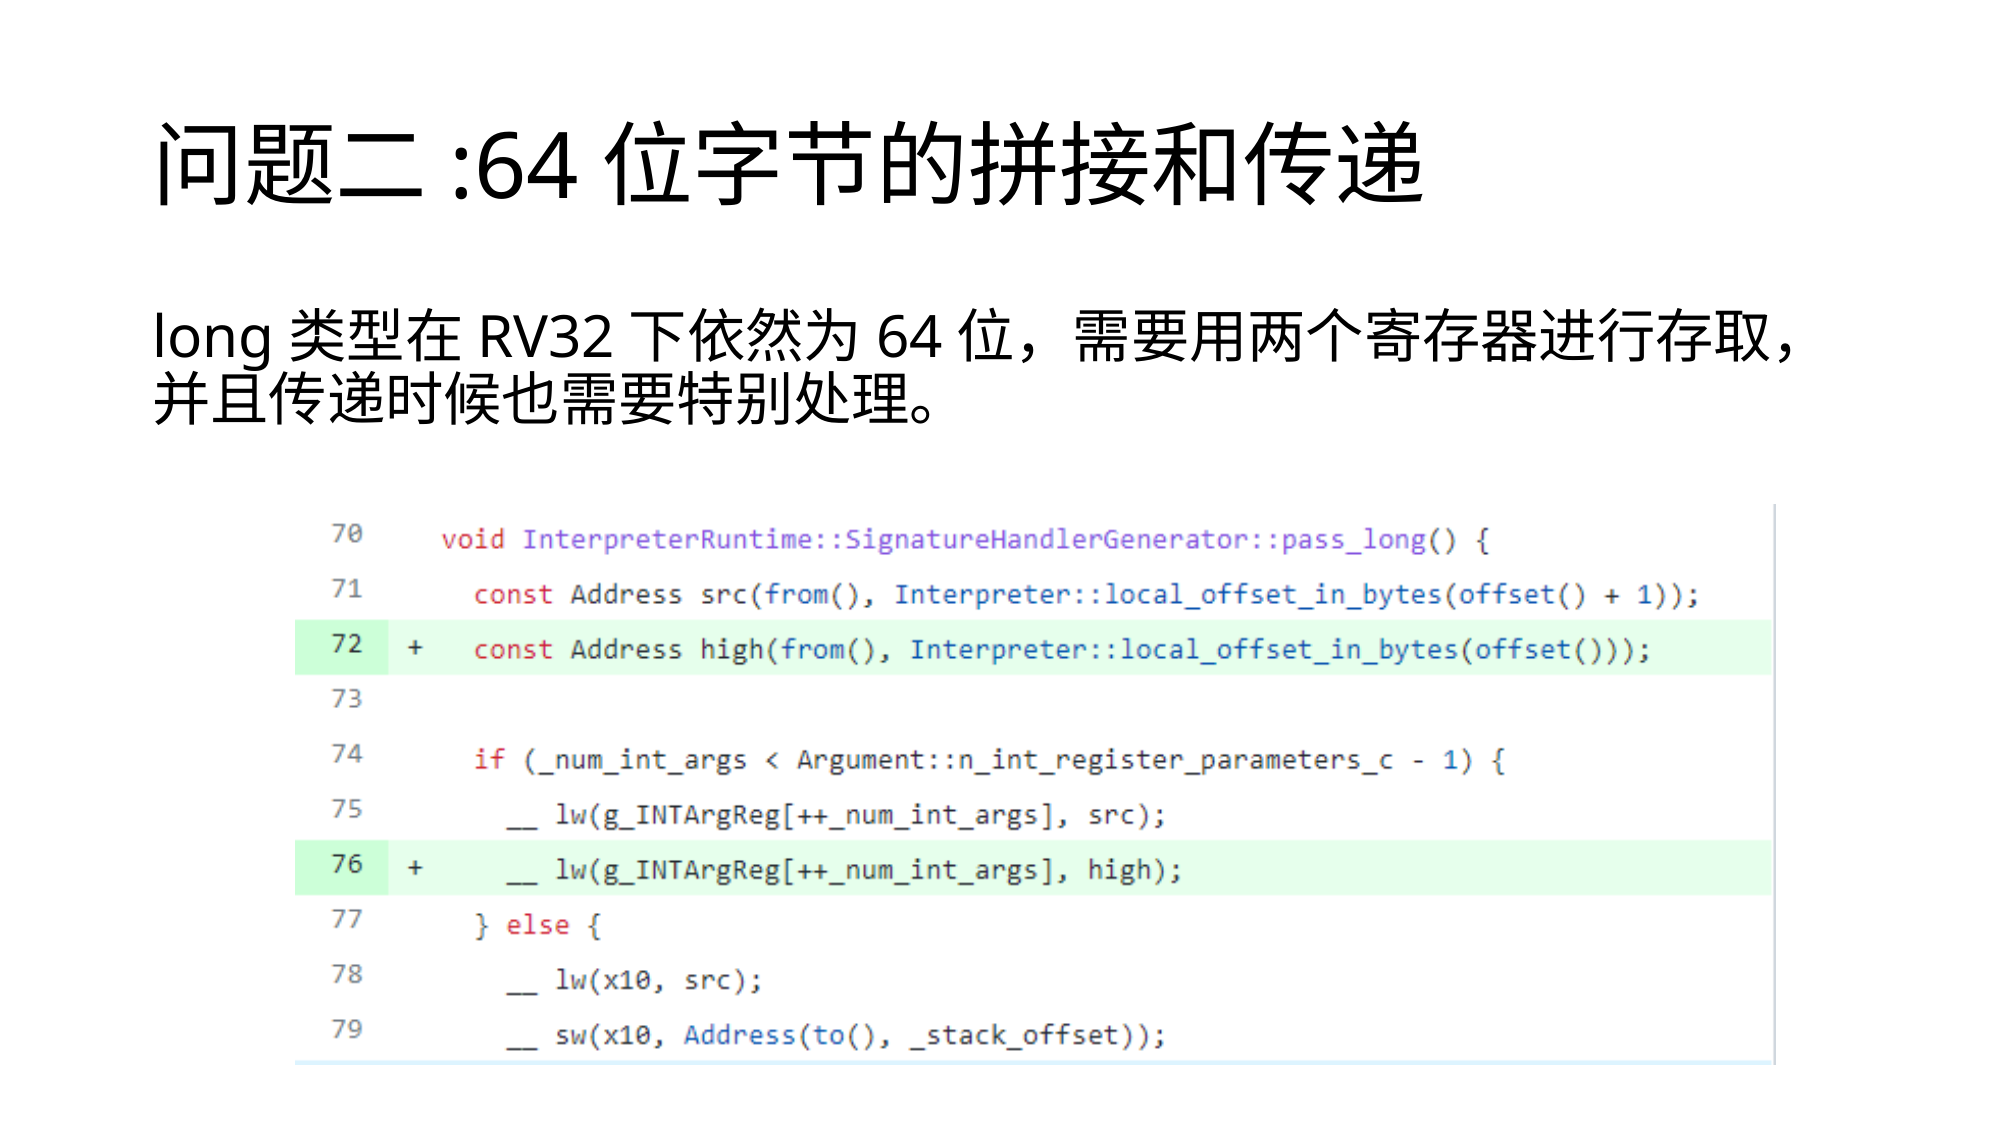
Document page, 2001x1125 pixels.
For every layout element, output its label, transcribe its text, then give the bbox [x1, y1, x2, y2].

picture [295, 504, 1776, 1065]
title 问题二:64位字节的拼接和传递 [137, 59, 1863, 278]
list long类型在RV32下依然为64位，需要用两个寄存器进行存取，并且传递时候也需要特别处理。 [137, 299, 1863, 1014]
